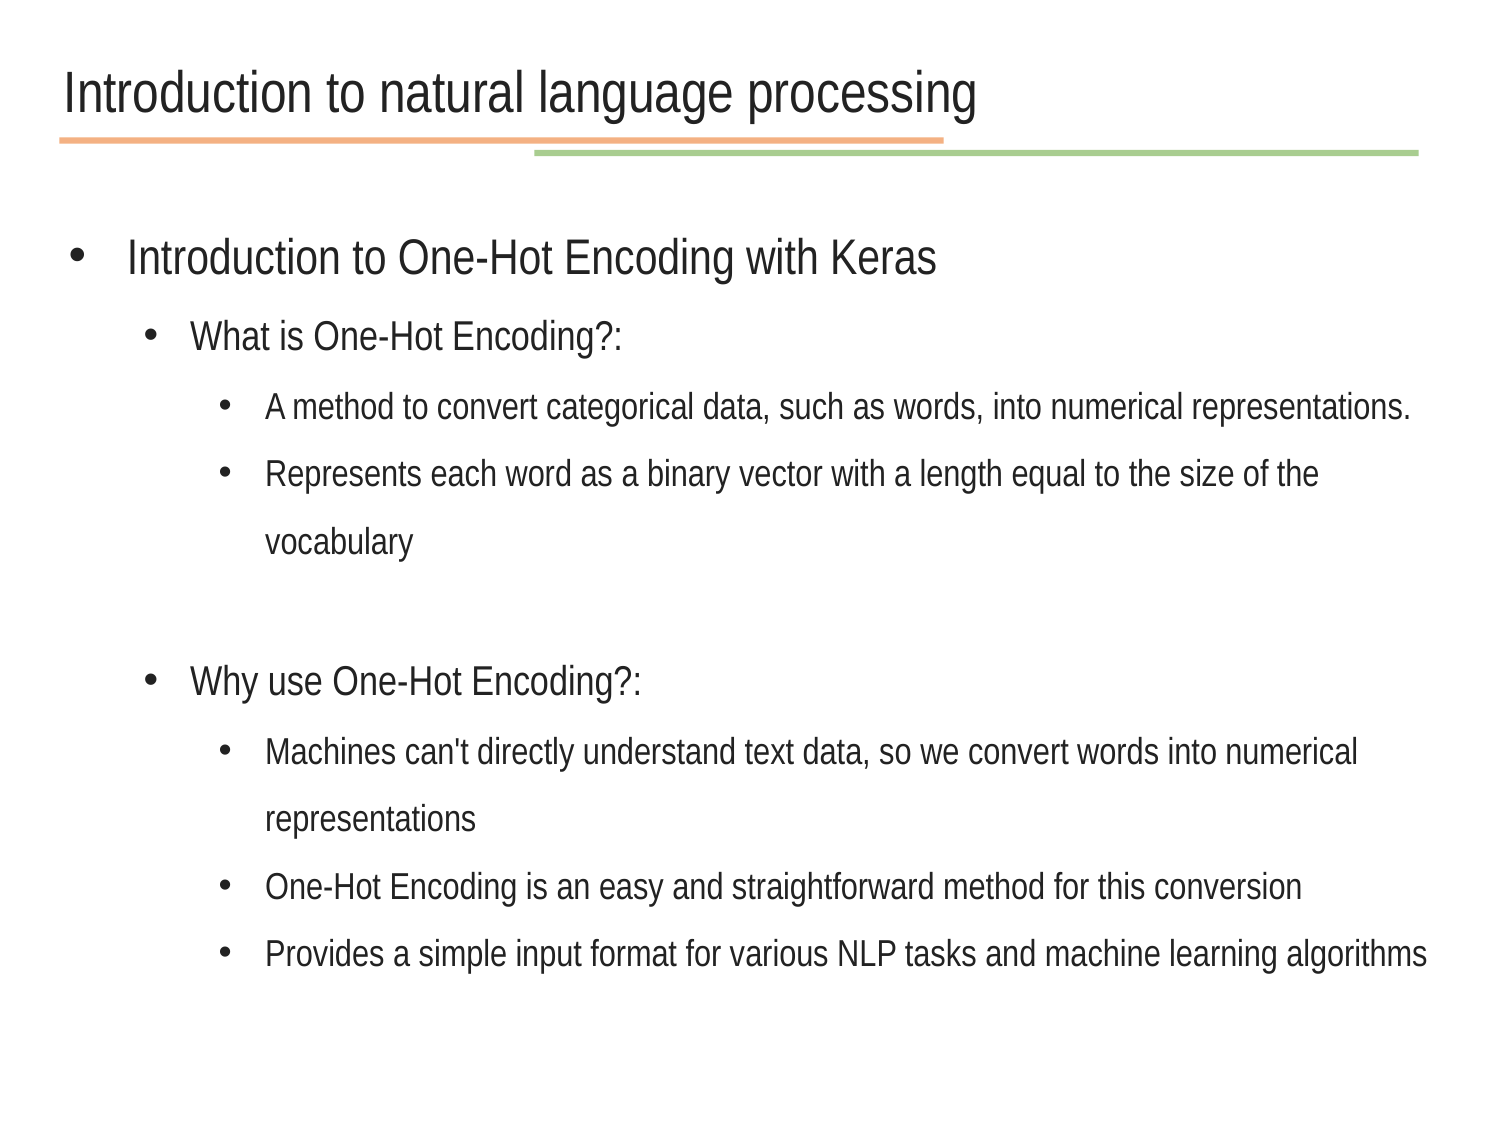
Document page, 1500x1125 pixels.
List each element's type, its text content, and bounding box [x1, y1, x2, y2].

text_box Introduction to One-Hot Encoding with Keras What is One-Hot Encoding?: A method to convert categorical data, such as words, into numerical representations. Represents each word as a binary vector with a length equal to the size of the vocabulary Why use One-Hot Encoding?: Machines can't directly understand text data, so we convert words into numerical representations One-Hot Encoding is an easy and straightforward method for this conversion Provides a simple input format for various NLP tasks and machine learning algorithms [53, 186, 1451, 1042]
text_box Introduction to natural language processing [49, 11, 1451, 132]
